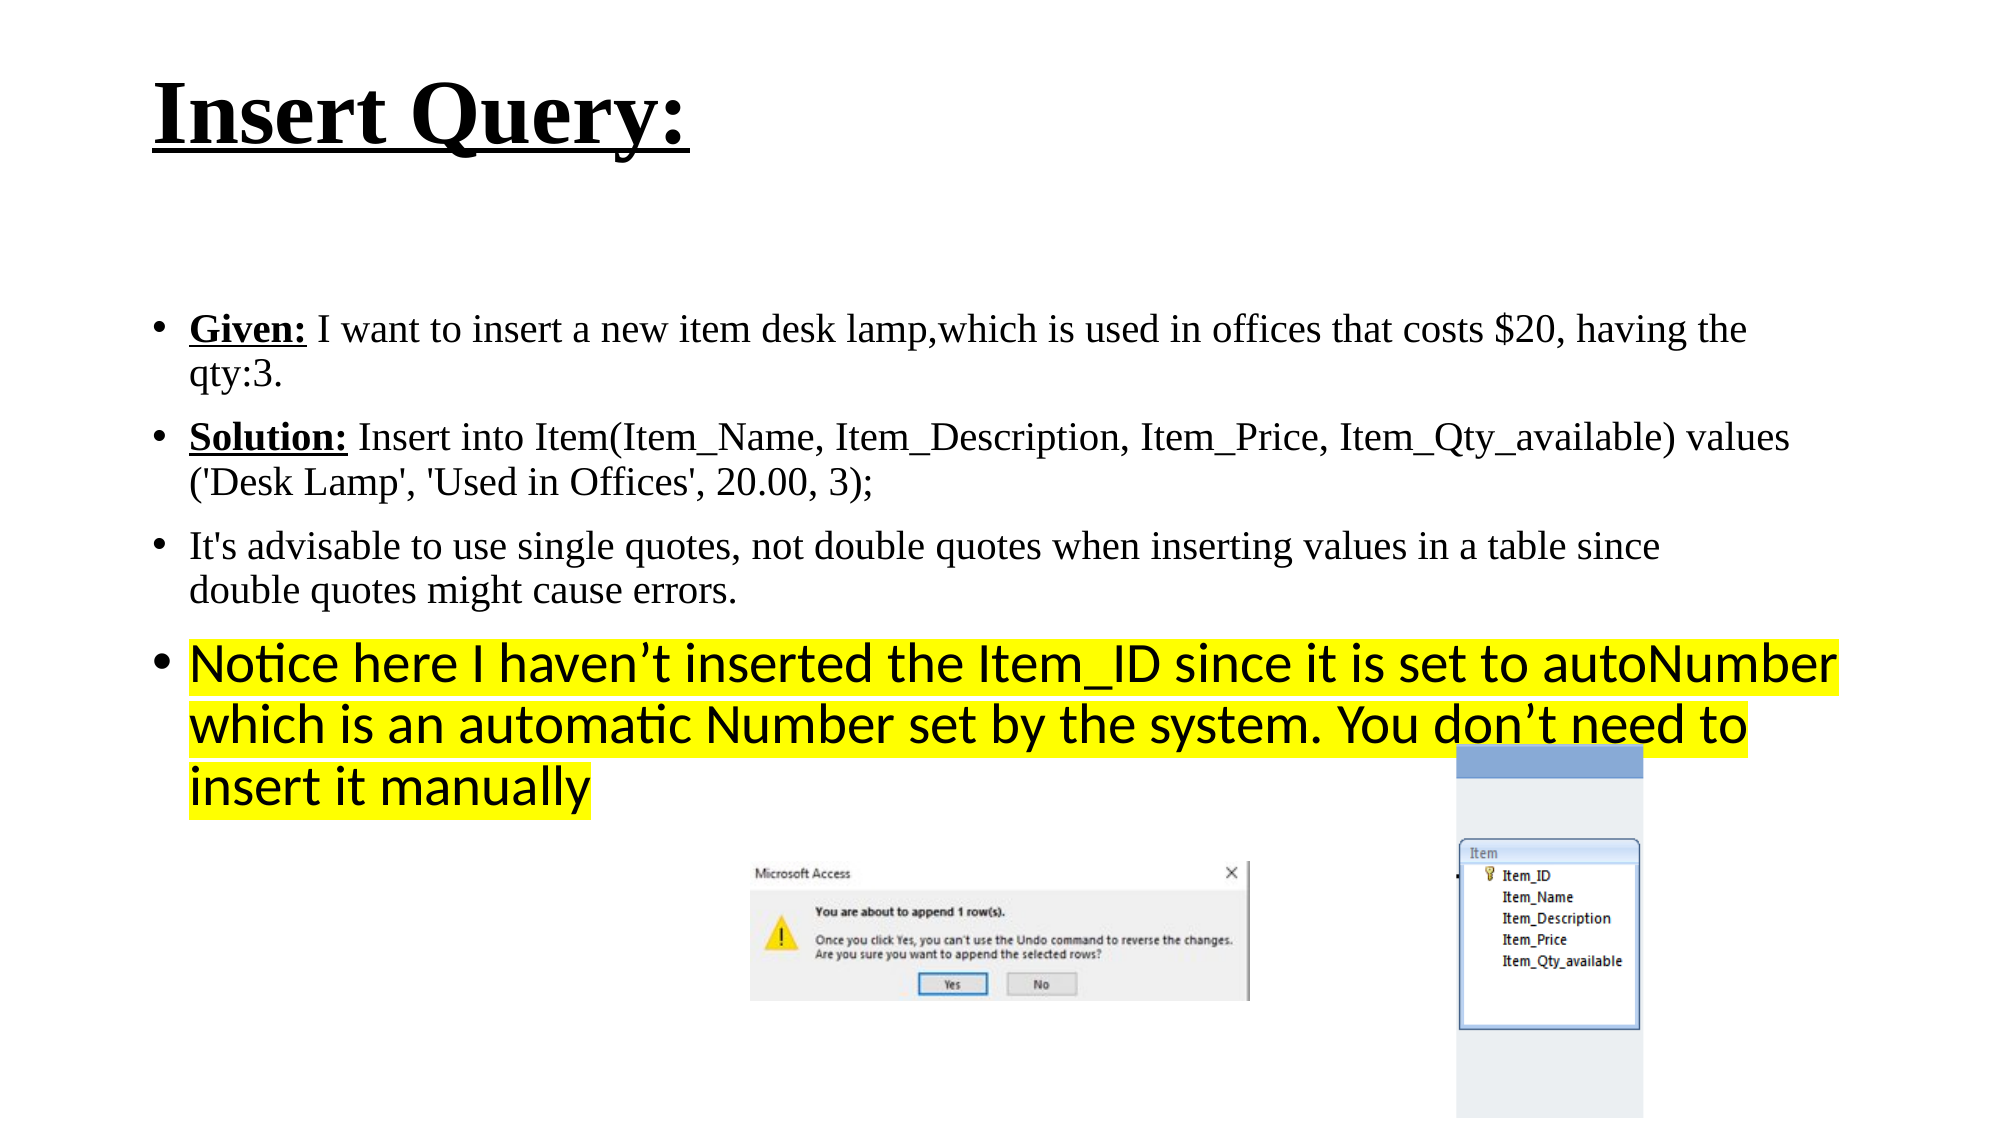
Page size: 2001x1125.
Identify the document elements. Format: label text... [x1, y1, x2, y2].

list Given: I want to insert a new item desk lamp,which is used in offices that costs $20, having the qty:3.​ Solution: Insert into Item(Item_Name, Item_Description, Item_Price, Item_Qty_available) values ('Desk Lamp', 'Used in Offices', 20.00, 3);​ It's advisable to use single quotes, not double quotes when inserting values in a table since double quotes might cause errors.​ Notice here I haven’t inserted the Item_ID since it is set to autoNumber which is an automatic Number set by the system. You don’t need to insert it manually [137, 299, 1863, 827]
title Insert Query: [137, 59, 1863, 278]
picture [749, 861, 1250, 1001]
picture [1456, 744, 1644, 1118]
